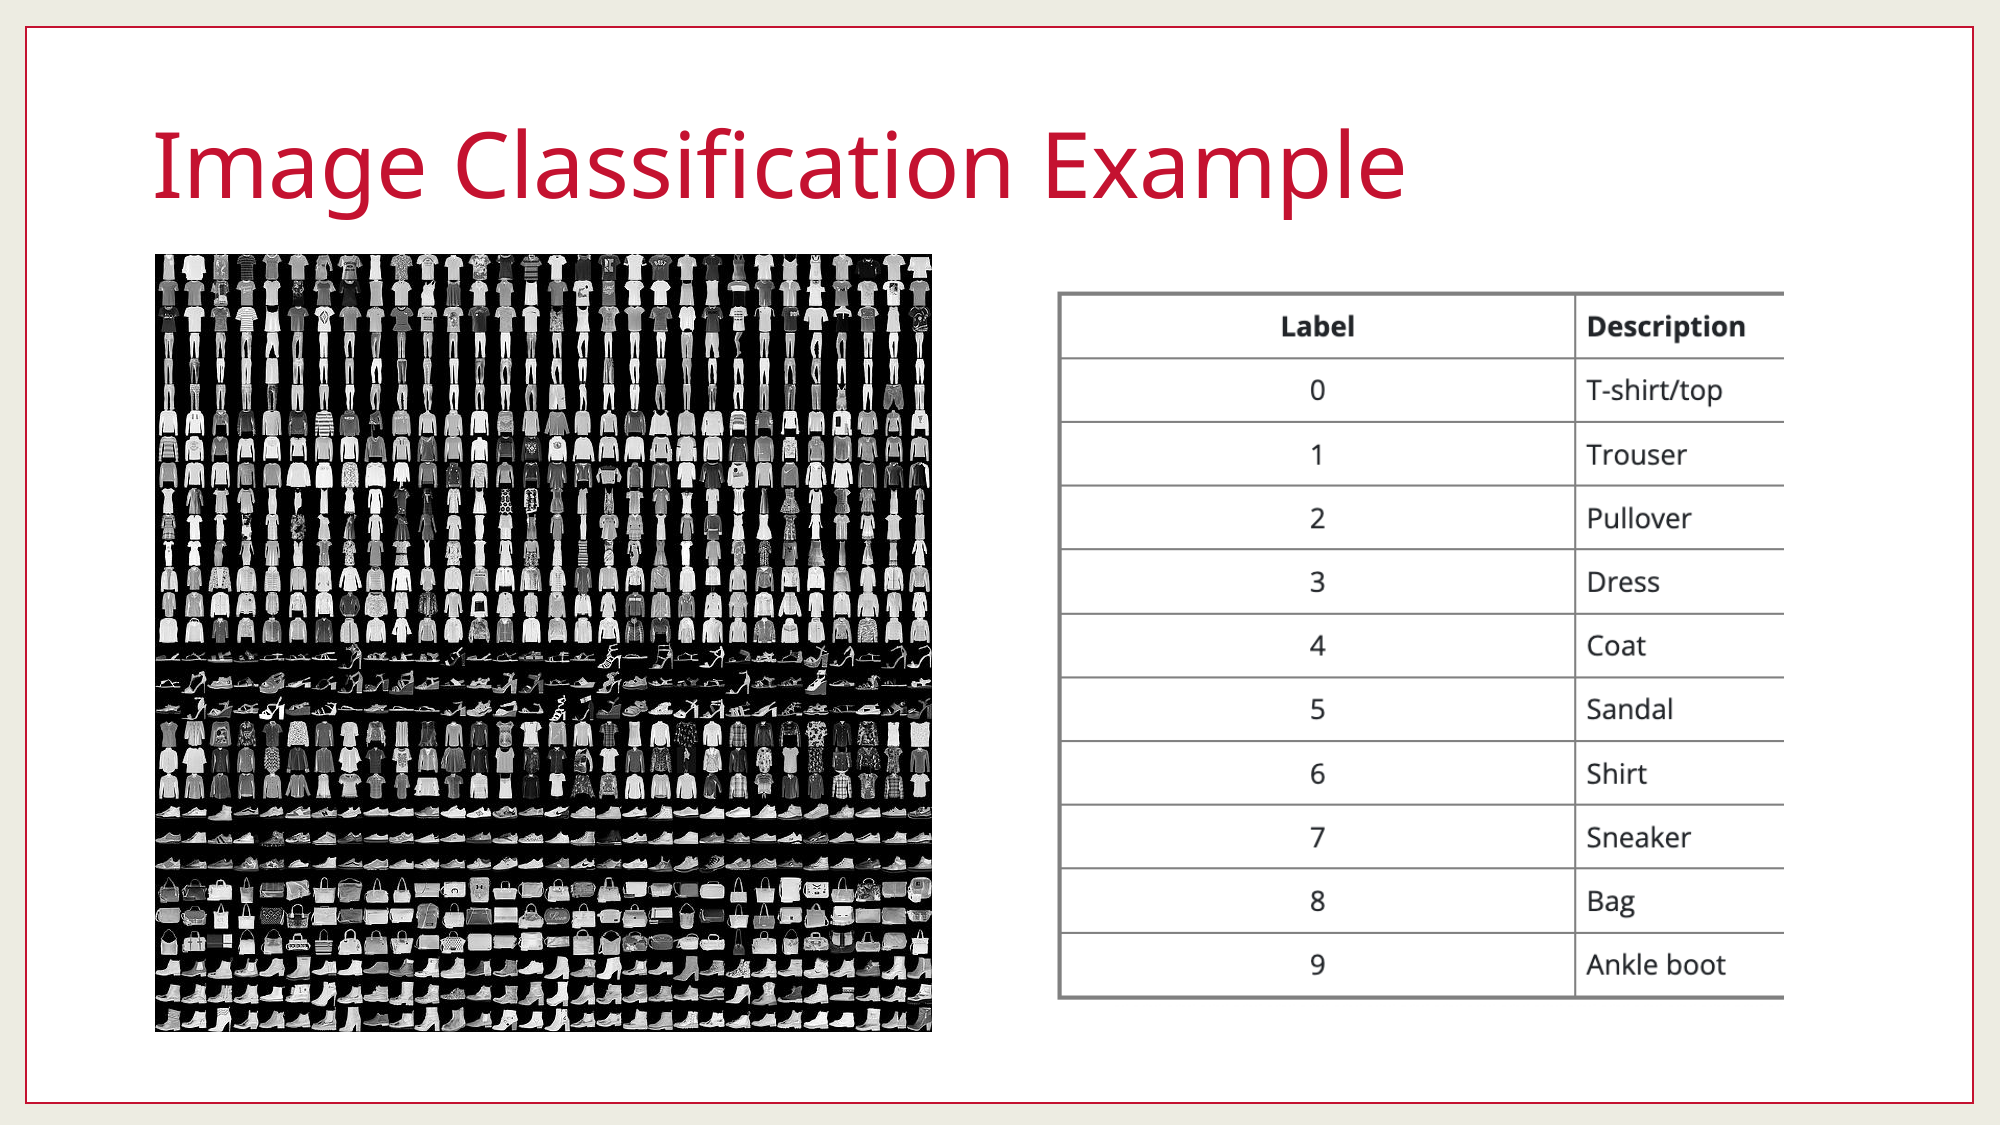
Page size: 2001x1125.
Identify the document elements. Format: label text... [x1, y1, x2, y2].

picture [1045, 277, 1784, 1007]
picture [154, 254, 932, 1032]
title Image Classification Example [137, 59, 1863, 277]
list [137, 277, 1955, 1092]
